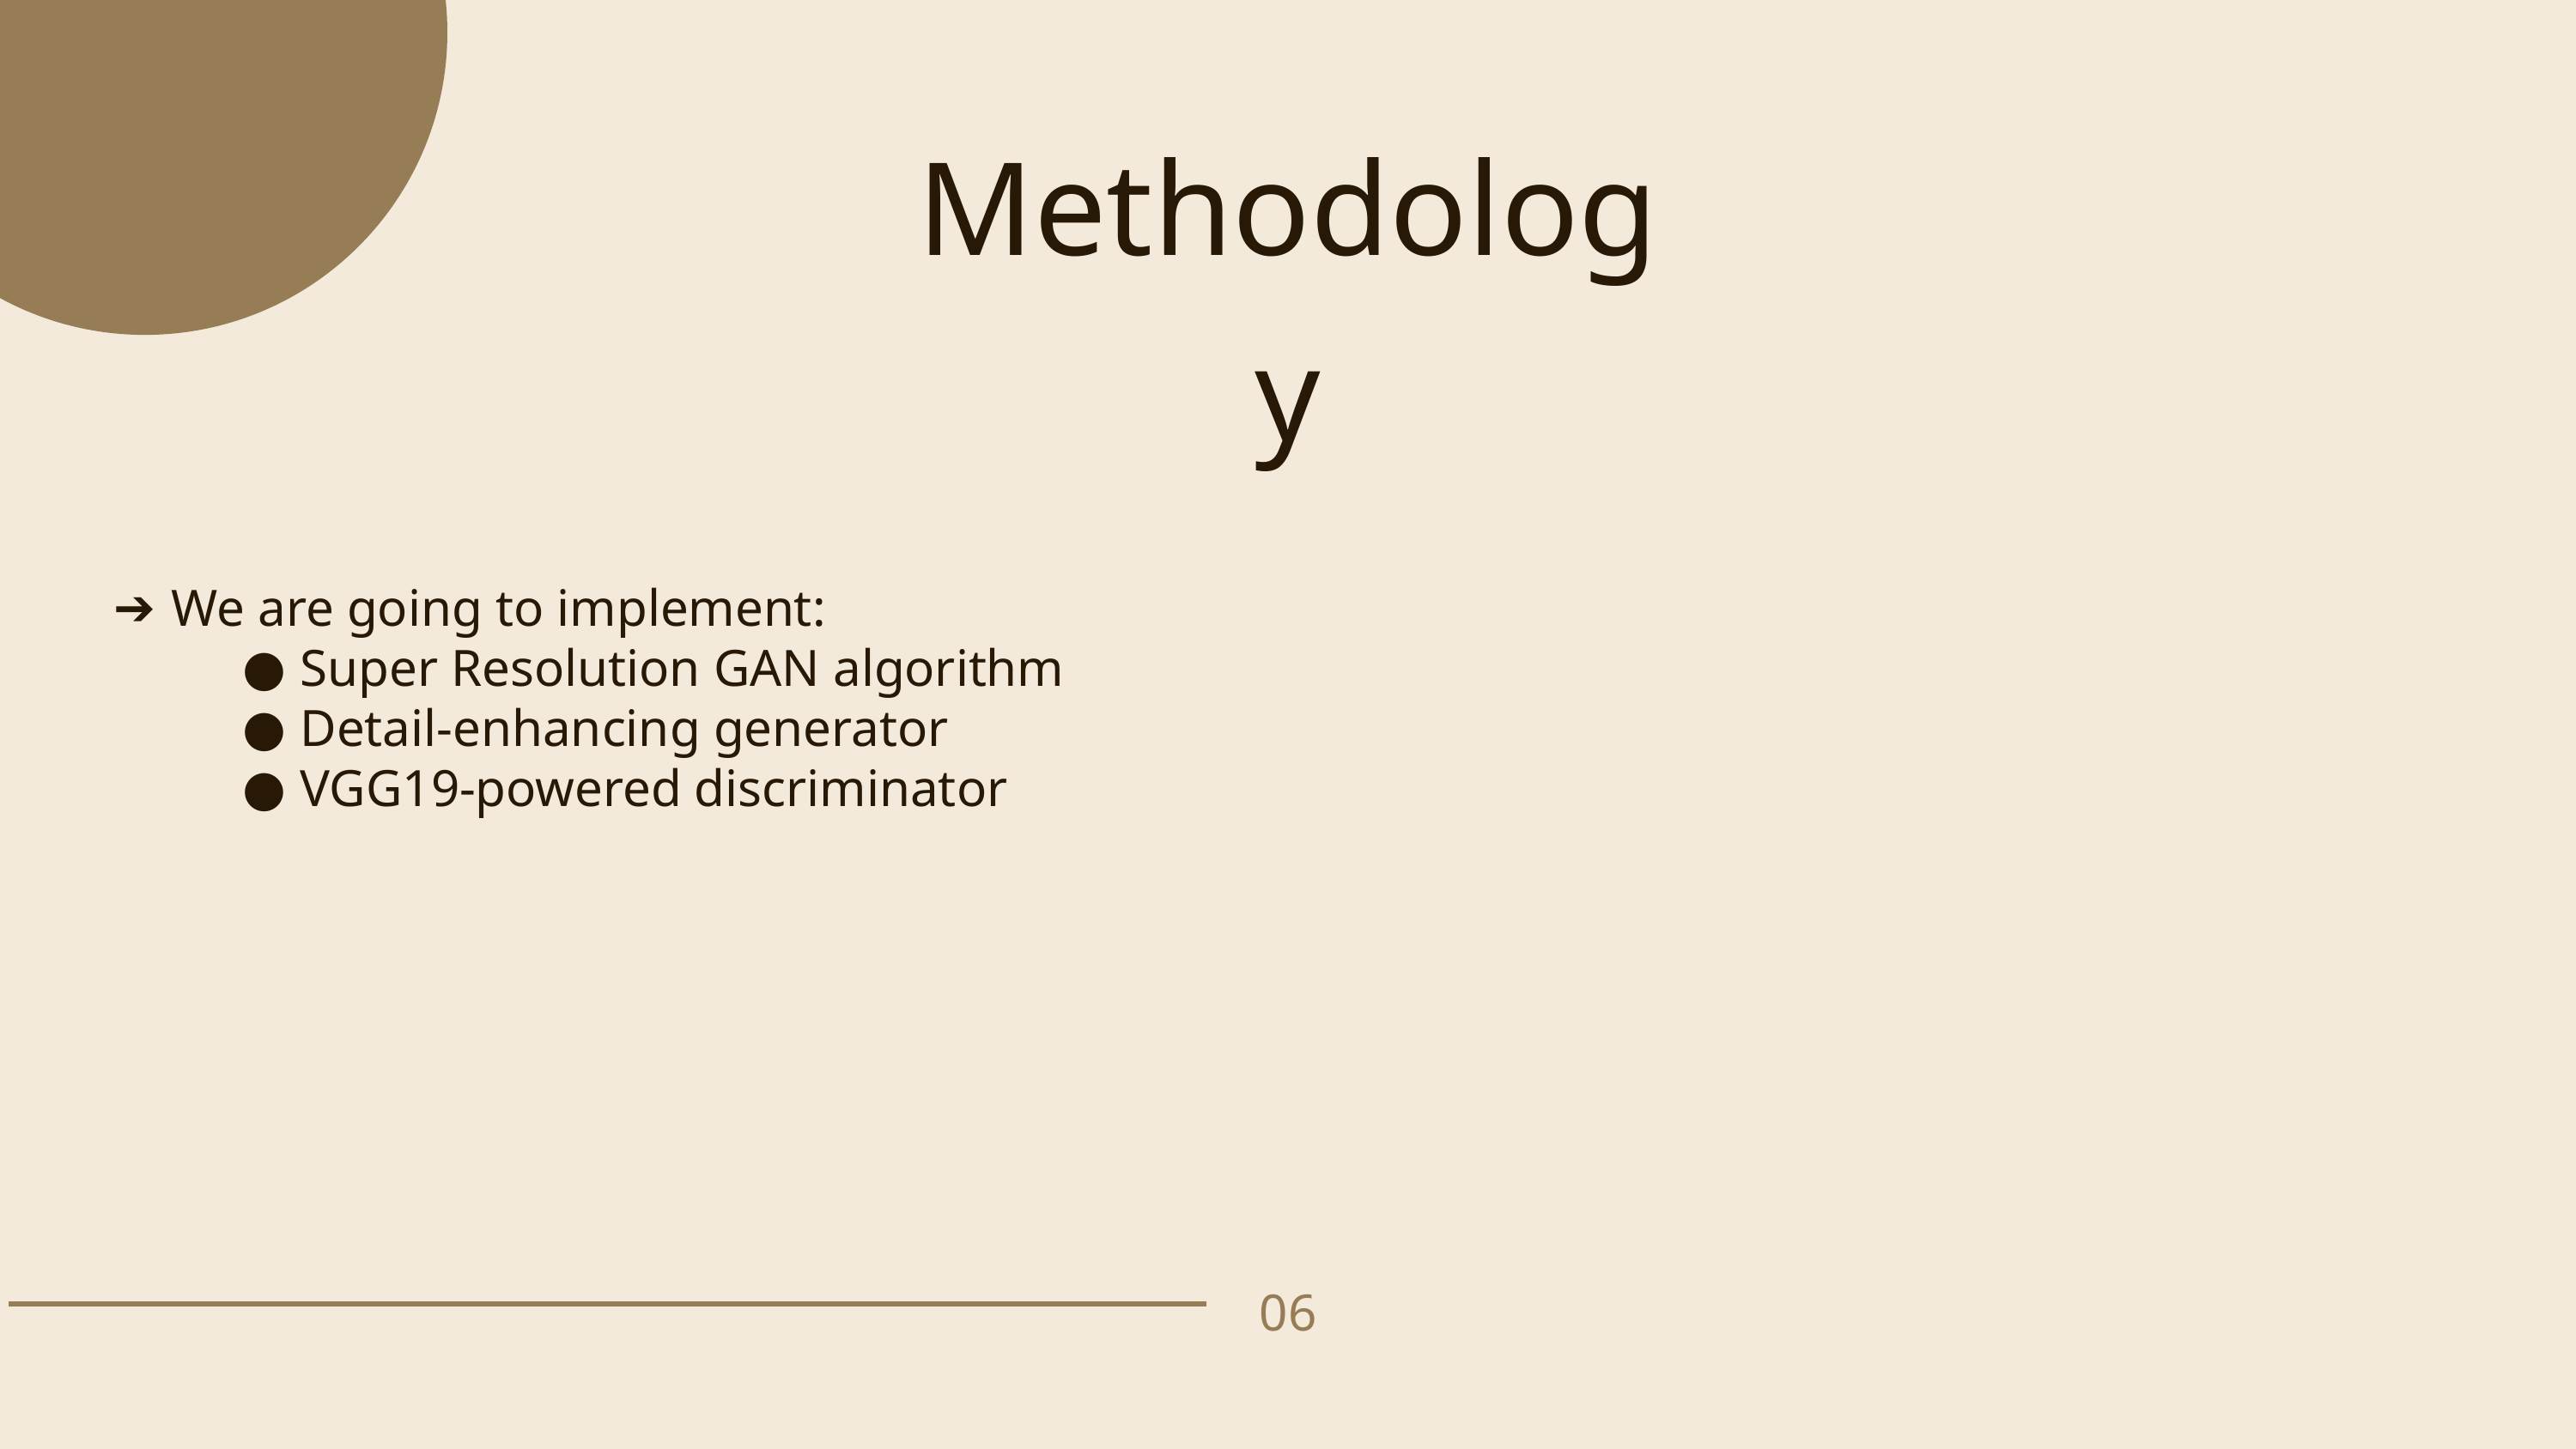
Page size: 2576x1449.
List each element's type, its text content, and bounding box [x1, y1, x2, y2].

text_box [0, 0, 448, 336]
text_box 06 [822, 1280, 1754, 1341]
text_box Methodology [896, 203, 1680, 360]
text_box We are going to implement: Super Resolution GAN algorithm Detail-enhancing generator VGG19-powered discriminator [106, 516, 1702, 997]
